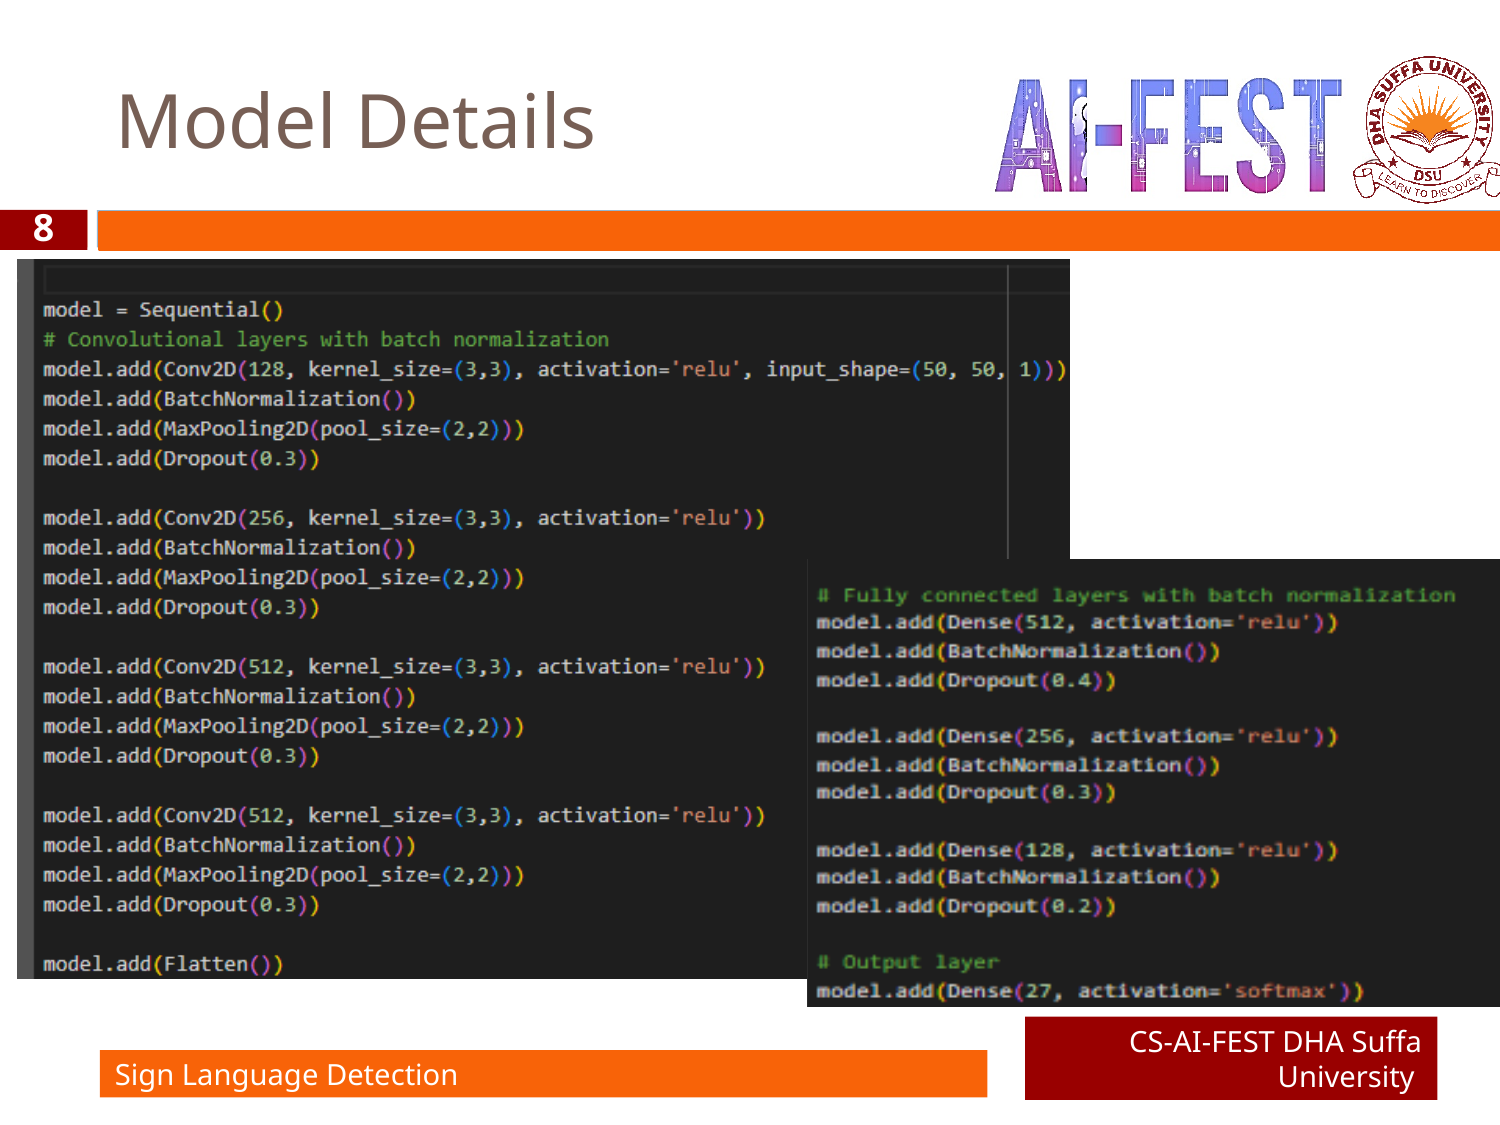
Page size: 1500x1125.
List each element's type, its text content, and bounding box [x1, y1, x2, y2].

picture [17, 259, 1500, 1007]
title Model Details [100, 37, 1350, 200]
picture [989, 50, 1500, 211]
slide_number 8 [0, 209, 88, 250]
footer Sign Language Detection [99, 1050, 988, 1098]
slide_number CS-AI-FEST DHA Suffa University [1025, 1016, 1438, 1100]
